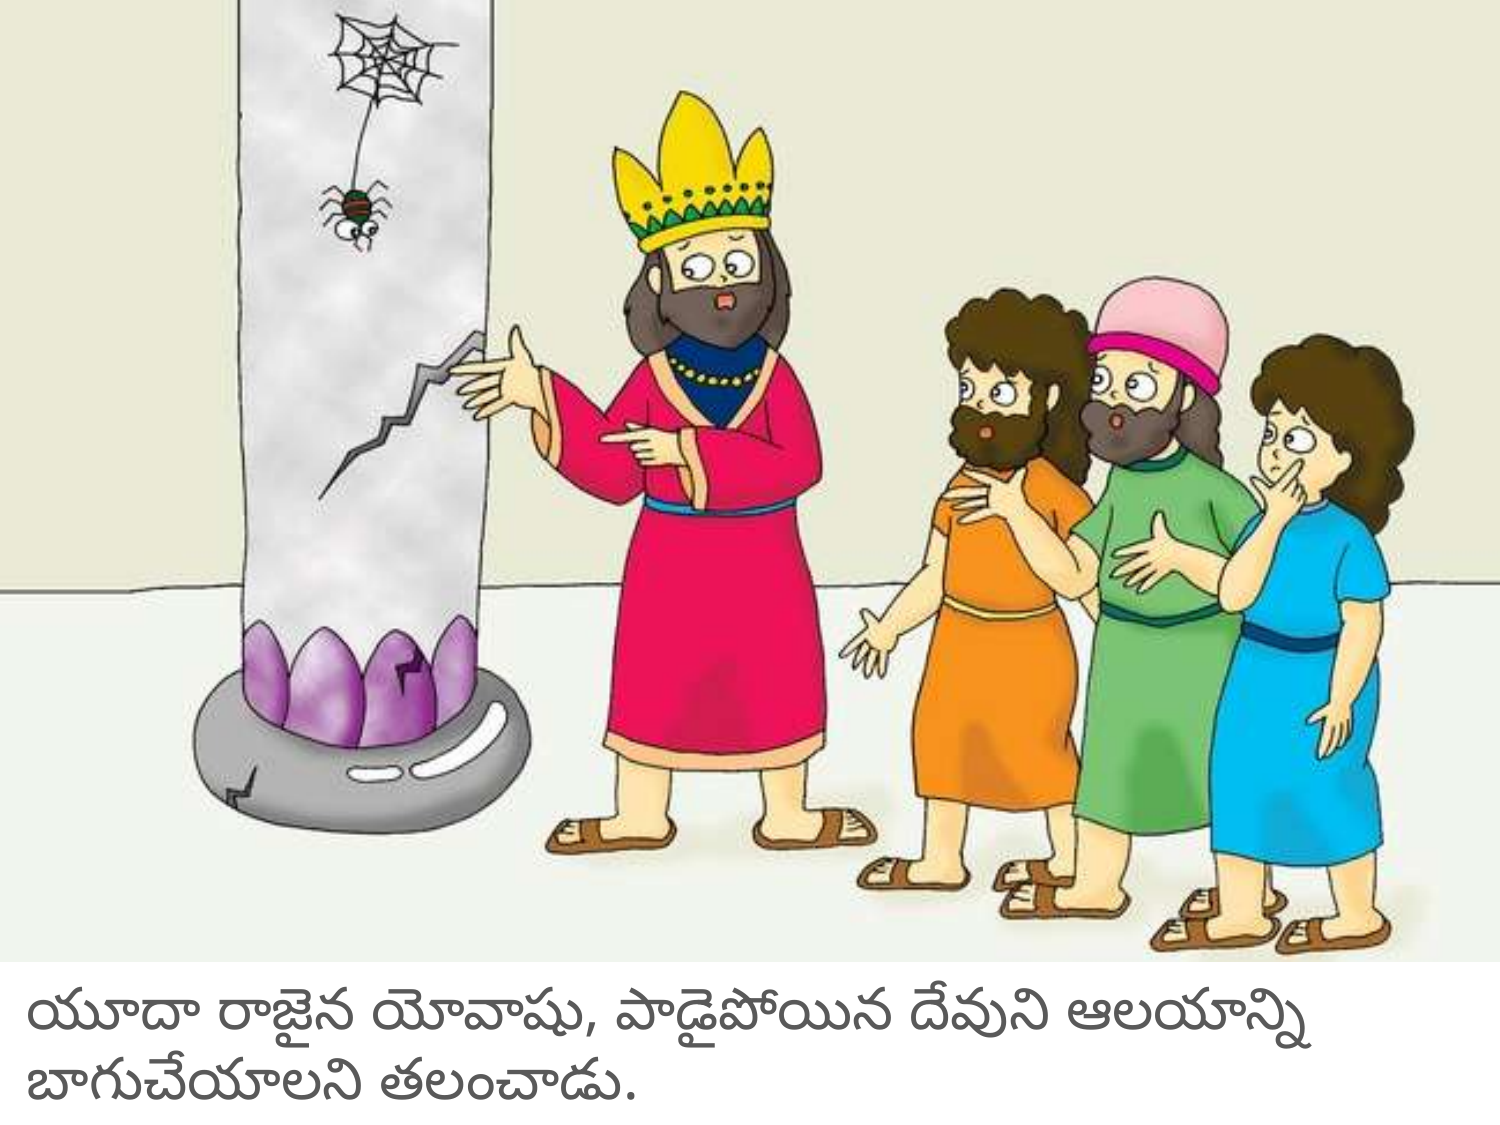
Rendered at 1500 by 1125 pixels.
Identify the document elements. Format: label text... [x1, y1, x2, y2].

text_box యూదా రాజైన యోవాషు, పాడైపోయిన దేవుని ఆలయాన్ని బాగుచేయాలని తలంచాడు. [11, 970, 1483, 1119]
picture [0, 0, 1500, 963]
